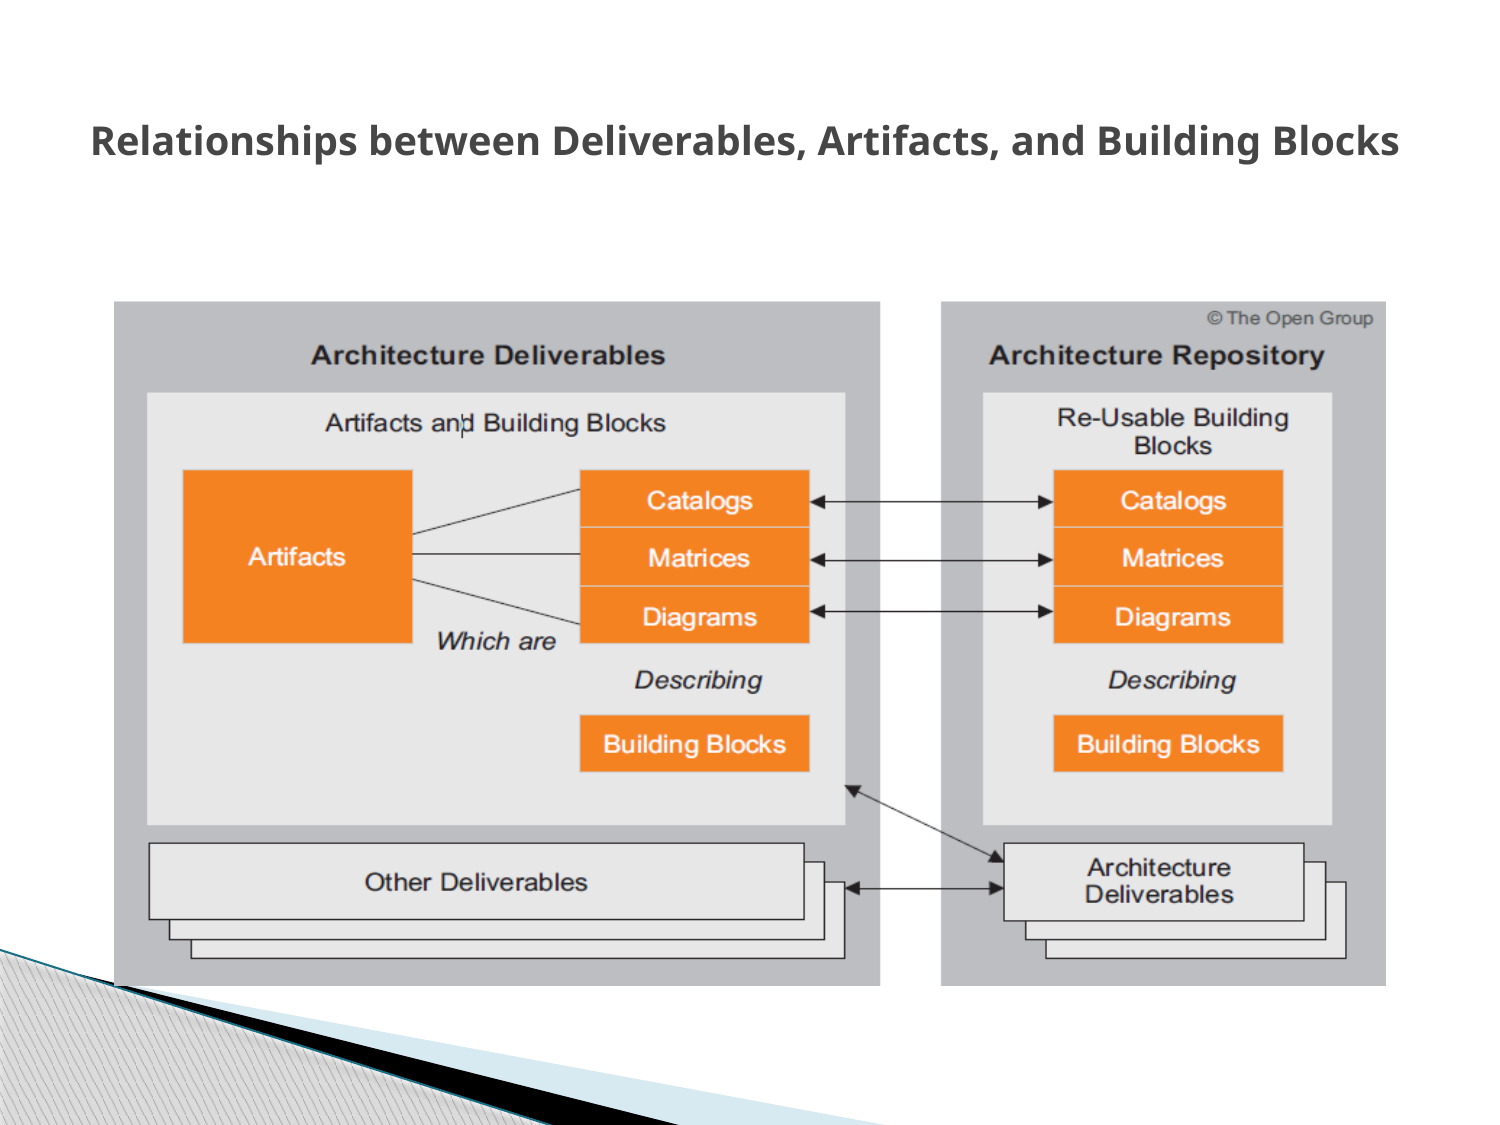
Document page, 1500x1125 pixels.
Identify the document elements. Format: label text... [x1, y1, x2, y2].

title Relationships between Deliverables, Artifacts, and Building Blocks [75, 37, 1425, 188]
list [114, 299, 1386, 986]
